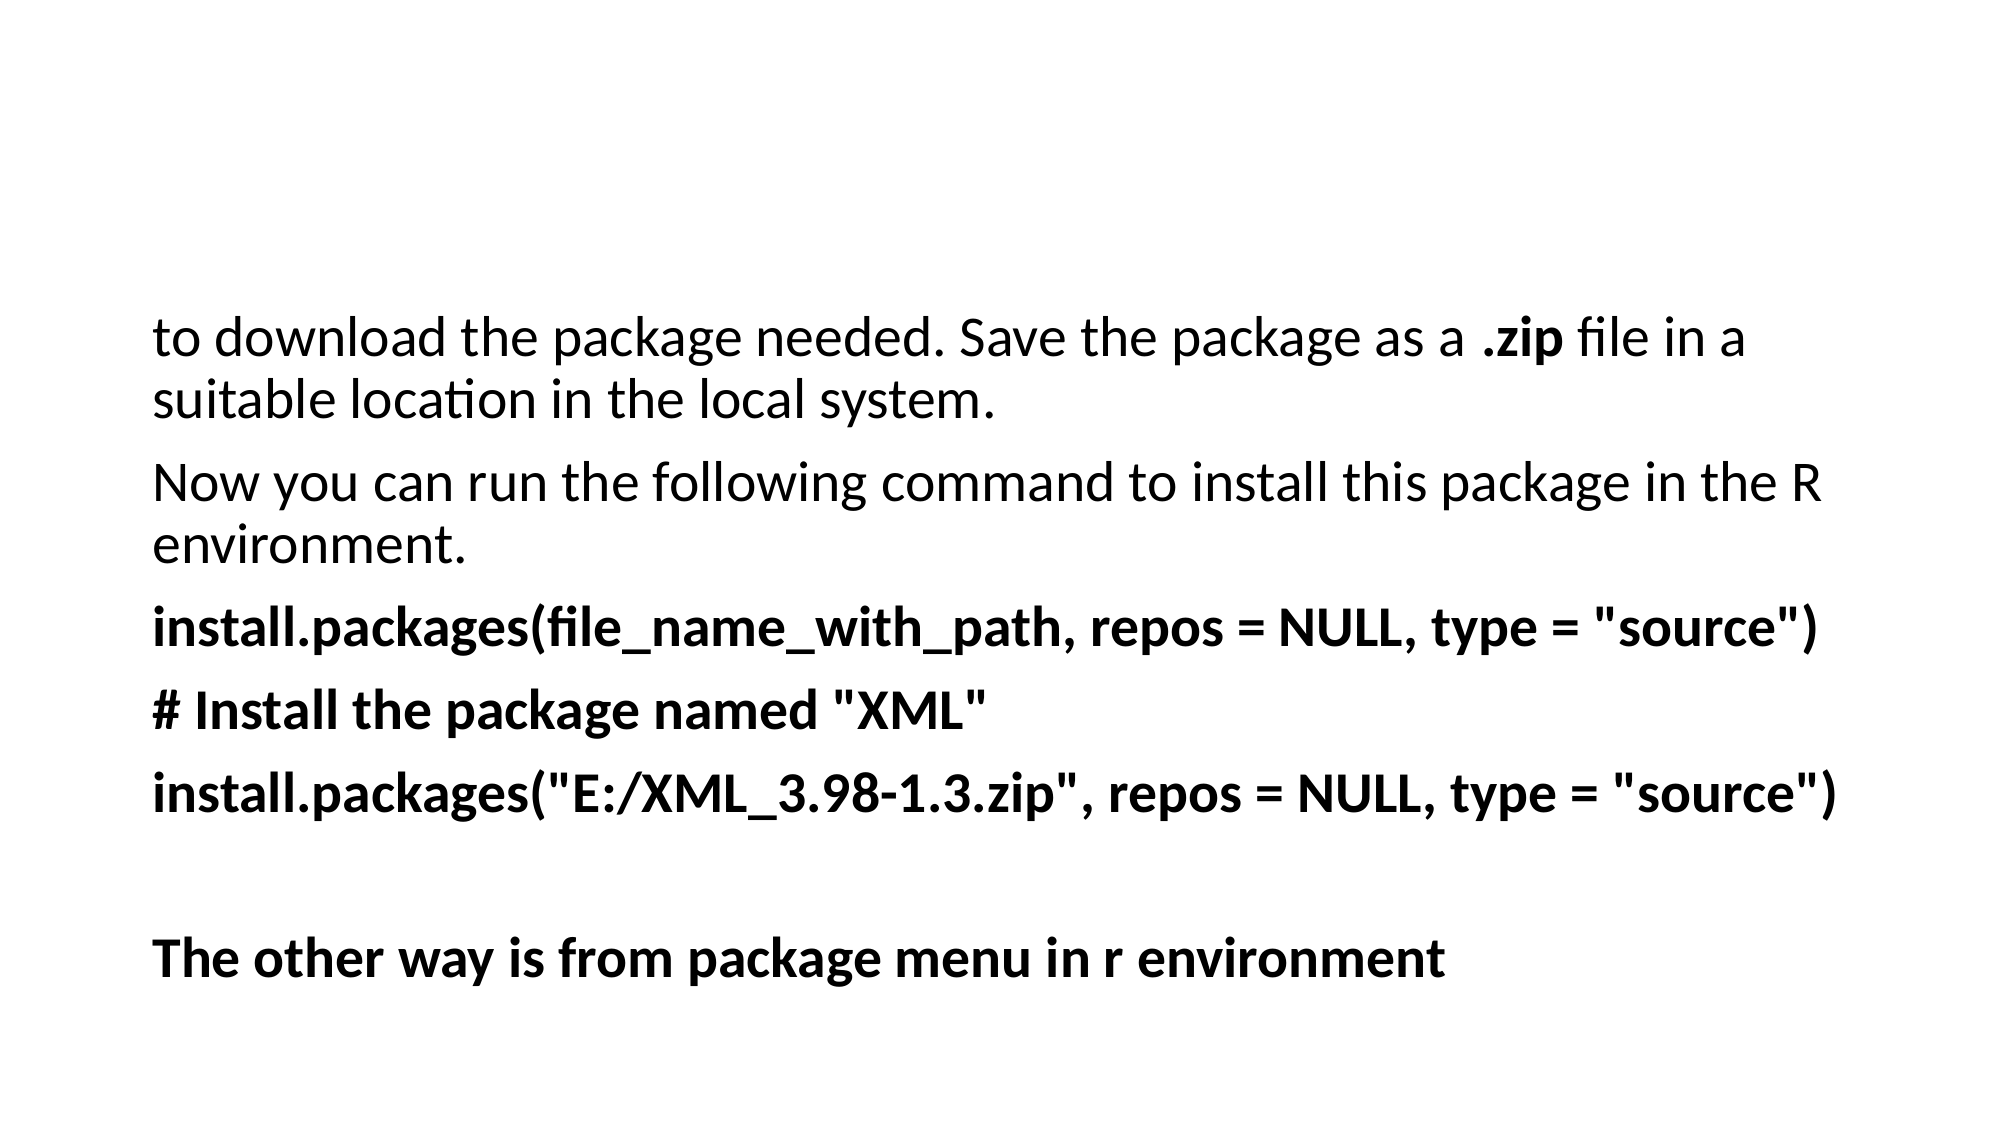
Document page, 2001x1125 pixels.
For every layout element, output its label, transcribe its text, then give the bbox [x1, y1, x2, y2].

list to download the package needed. Save the package as a .zip file in a suitable location in the local system. Now you can run the following command to install this package in the R environment. install.packages(file_name_with_path, repos = NULL, type = "source") # Install the package named "XML" install.packages("E:/XML_3.98-1.3.zip", repos = NULL, type = "source") The other way is from package menu in r environment [137, 299, 1863, 1014]
